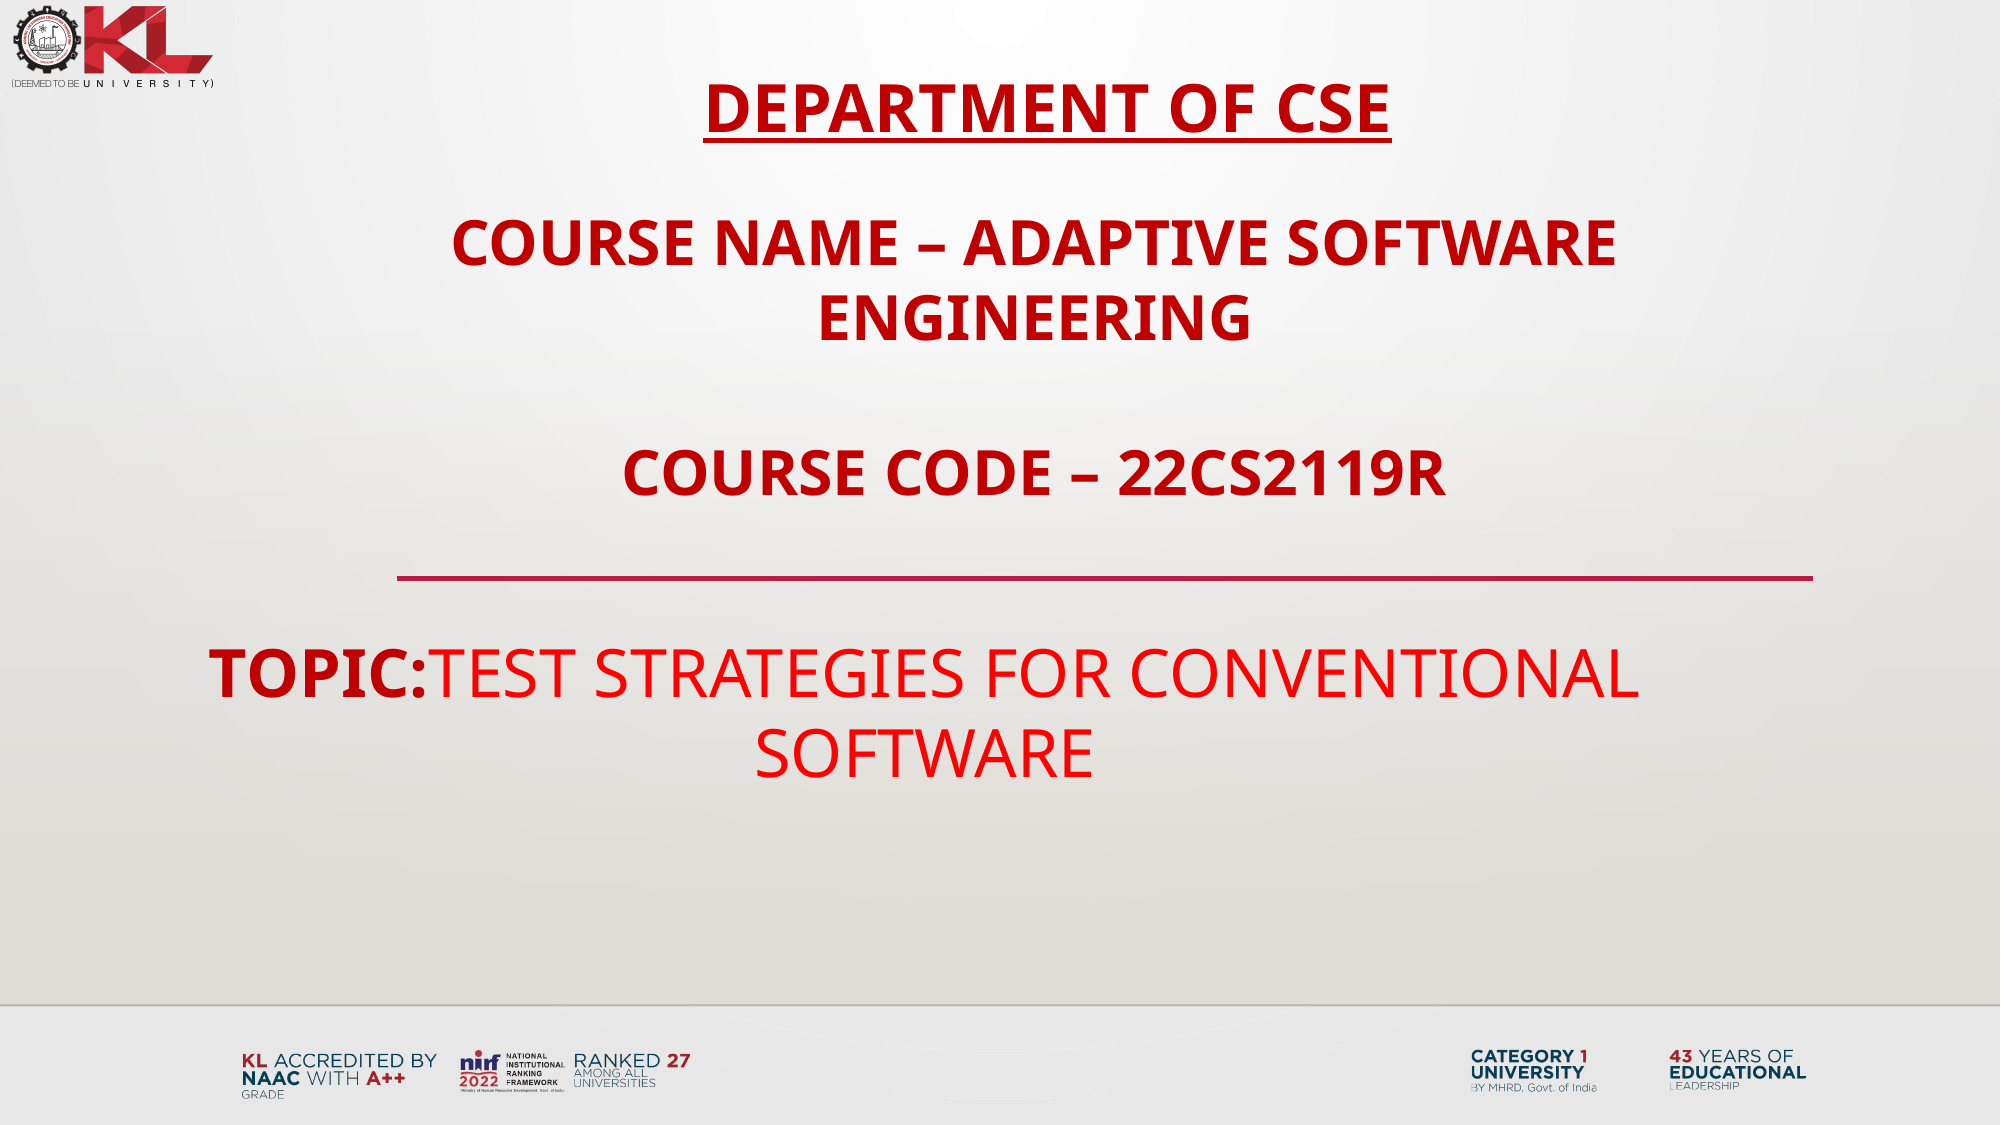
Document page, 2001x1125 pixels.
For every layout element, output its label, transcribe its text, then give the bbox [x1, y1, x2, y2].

picture [238, 1045, 716, 1103]
text_box DEPARTMENT OF CSE [600, 58, 1495, 154]
picture [1447, 1045, 1814, 1101]
text_box COURSE NAME – ADAPTIVE Software Engineering COURSE CODE – 22CS2119R [343, 195, 1727, 566]
picture [12, 5, 213, 88]
text_box Topic:TEST STRATEGIES FOR CONVENTIONAL SOFTWARE [76, 623, 1774, 799]
